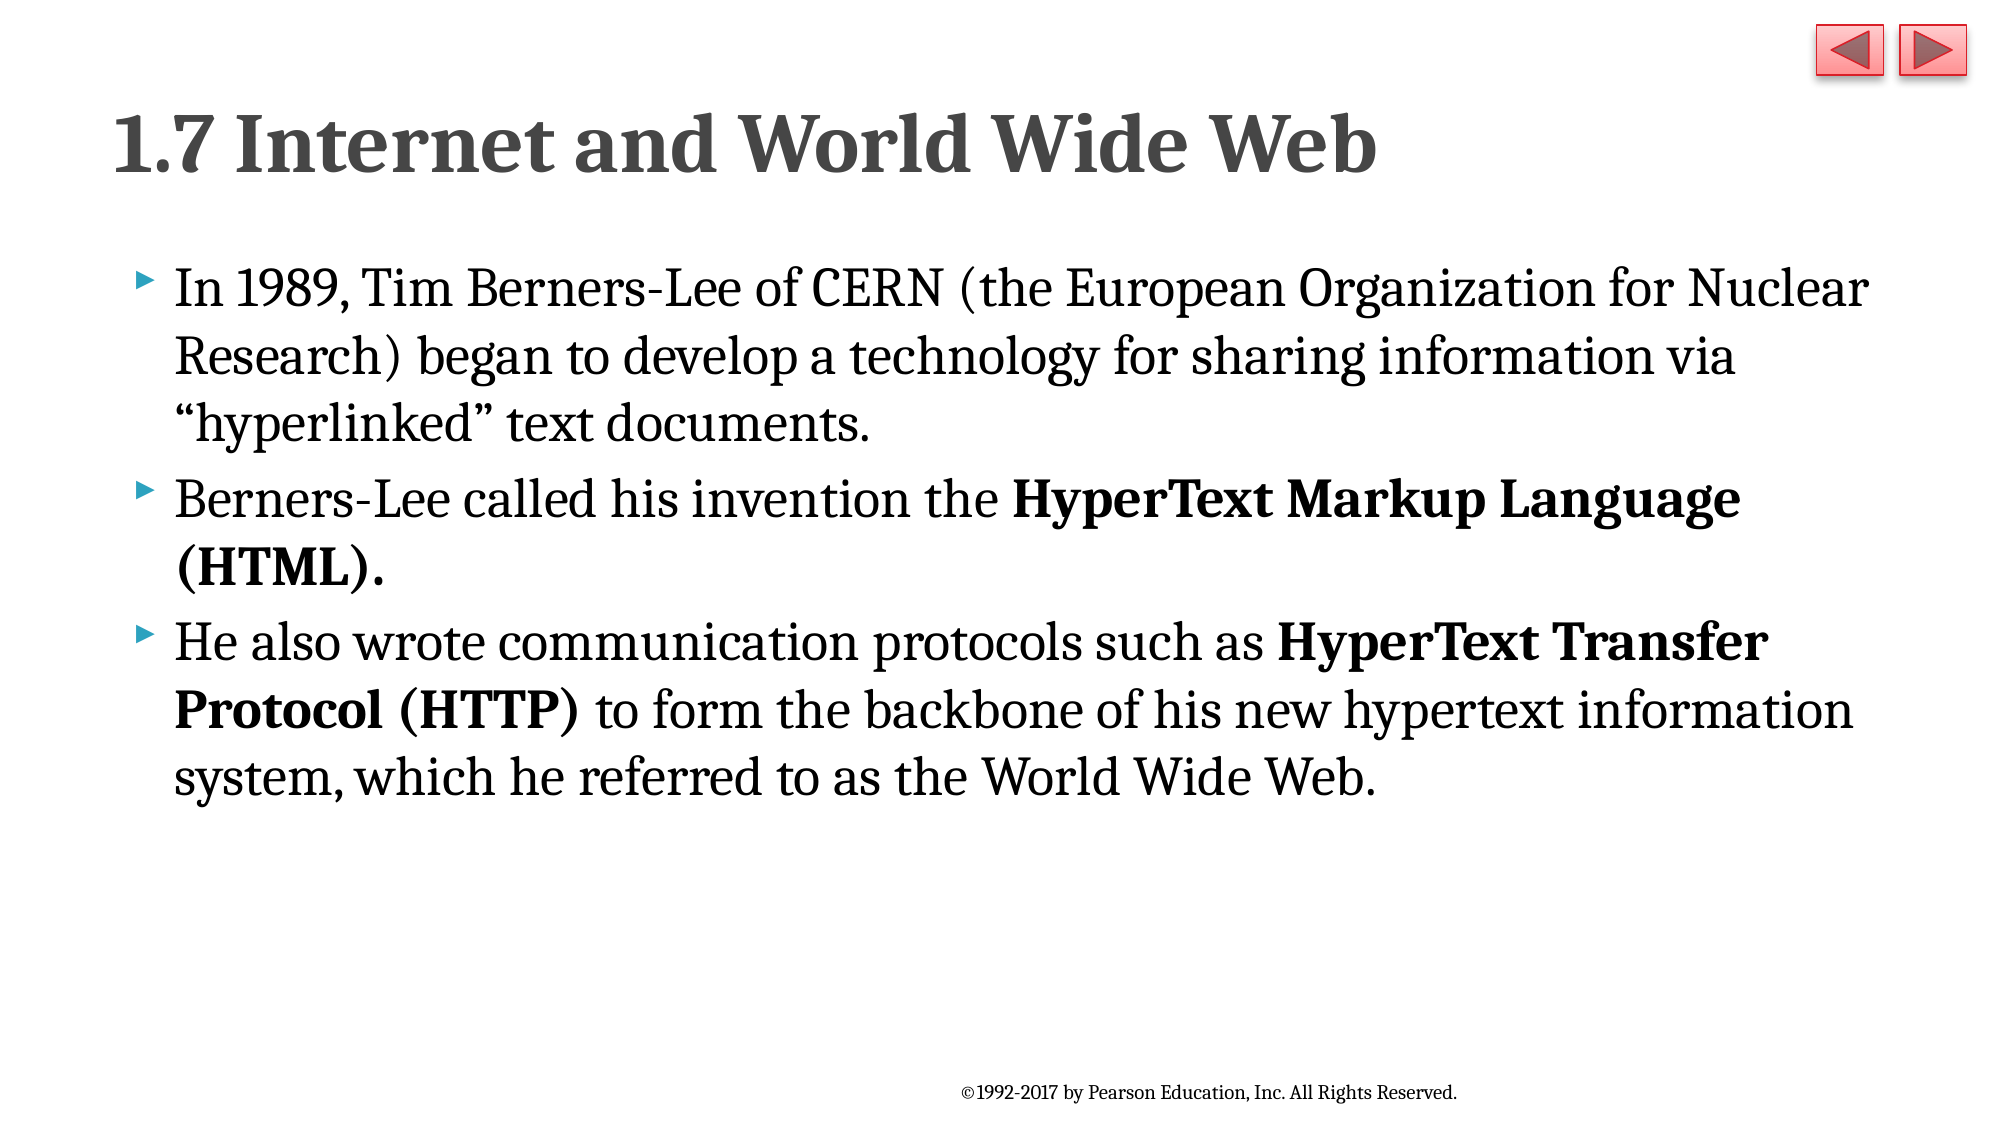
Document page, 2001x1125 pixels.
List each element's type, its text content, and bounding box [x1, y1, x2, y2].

title 1.7 Internet and World Wide Web [99, 45, 1900, 233]
list In 1989, Tim Berners-Lee of CERN (the European Organization for Nuclear Research) began to develop a technology for sharing information via “hyperlinked” text documents. Berners-Lee called his invention the HyperText Markup Language (HTML). He also wrote communication protocols such as HyperText Transfer Protocol (HTTP) to form the backbone of his new hypertext information system, which he referred to as the World Wide Web. [99, 242, 1900, 986]
footer ©1992-2017 by Pearson Education, Inc. All Rights Reserved. [900, 1051, 1473, 1112]
